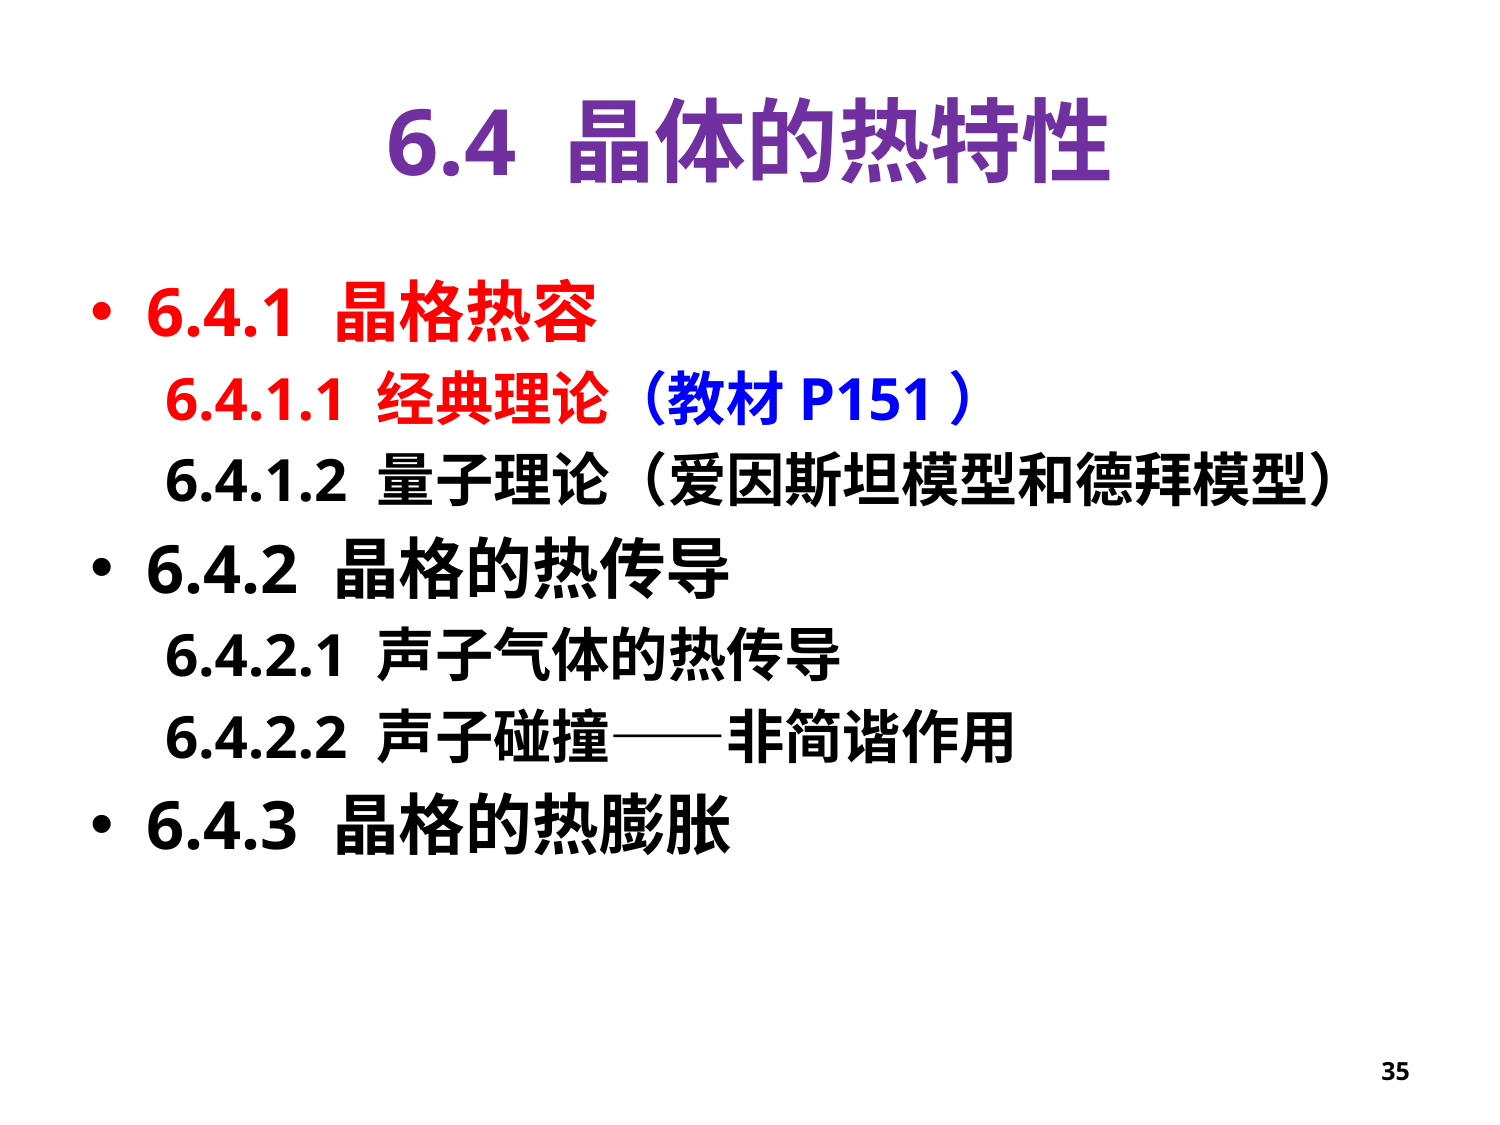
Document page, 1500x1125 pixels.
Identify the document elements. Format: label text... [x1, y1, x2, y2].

title 6.4 晶体的热特性 [75, 45, 1425, 233]
slide_number 35 [1074, 1042, 1425, 1103]
list 6.4.1 晶格热容 6.4.1.1 经典理论（教材P151） 6.4.1.2 量子理论（爱因斯坦模型和德拜模型） 6.4.2 晶格的热传导 6.4.2.1 声子气体的热传导 6.4.2.2 声子碰撞——非简谐作用 6.4.3 晶格的热膨胀 [75, 262, 1425, 1005]
